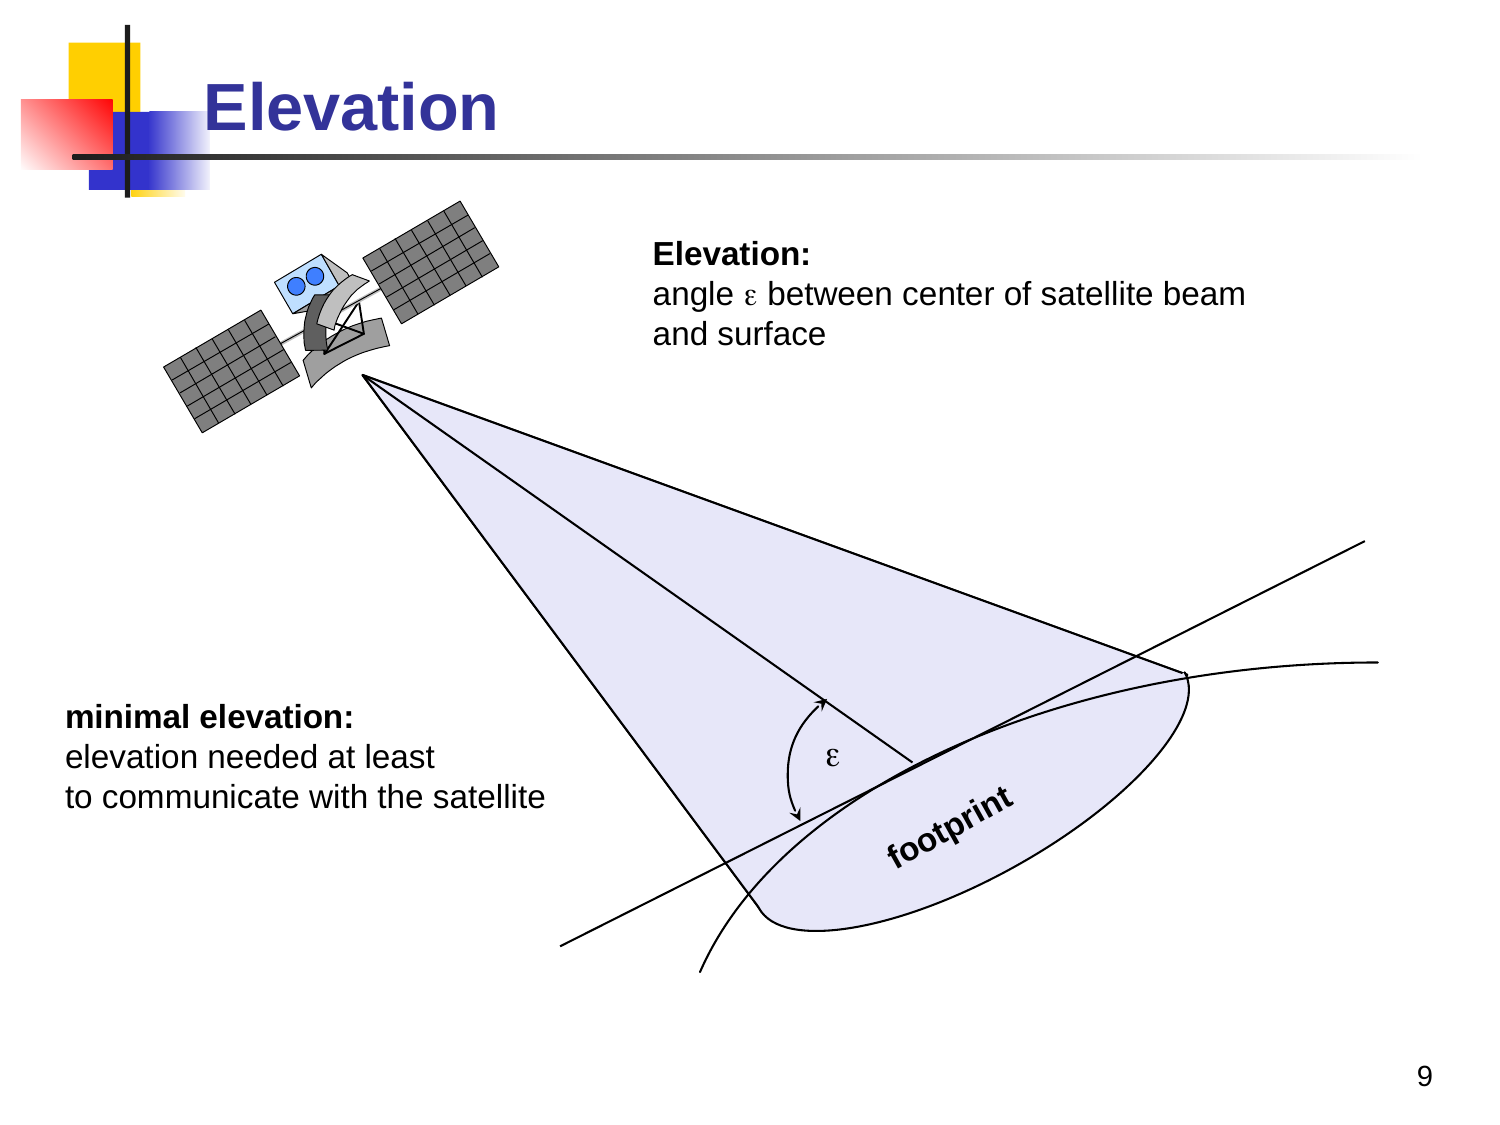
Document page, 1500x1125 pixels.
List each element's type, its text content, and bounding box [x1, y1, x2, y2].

text_box [413, 426, 1183, 894]
text_box footprint [862, 760, 1035, 890]
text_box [162, 199, 501, 435]
text_box [1169, 672, 1187, 681]
text_box minimal elevation: elevation needed at least to communicate with the satellite [49, 687, 562, 823]
text_box e [809, 721, 857, 782]
text_box [699, 662, 1379, 1075]
text_box Elevation: angle e between center of satellite beam and surface [637, 224, 1272, 360]
text_box [787, 698, 901, 822]
title Elevation [188, 26, 1468, 152]
